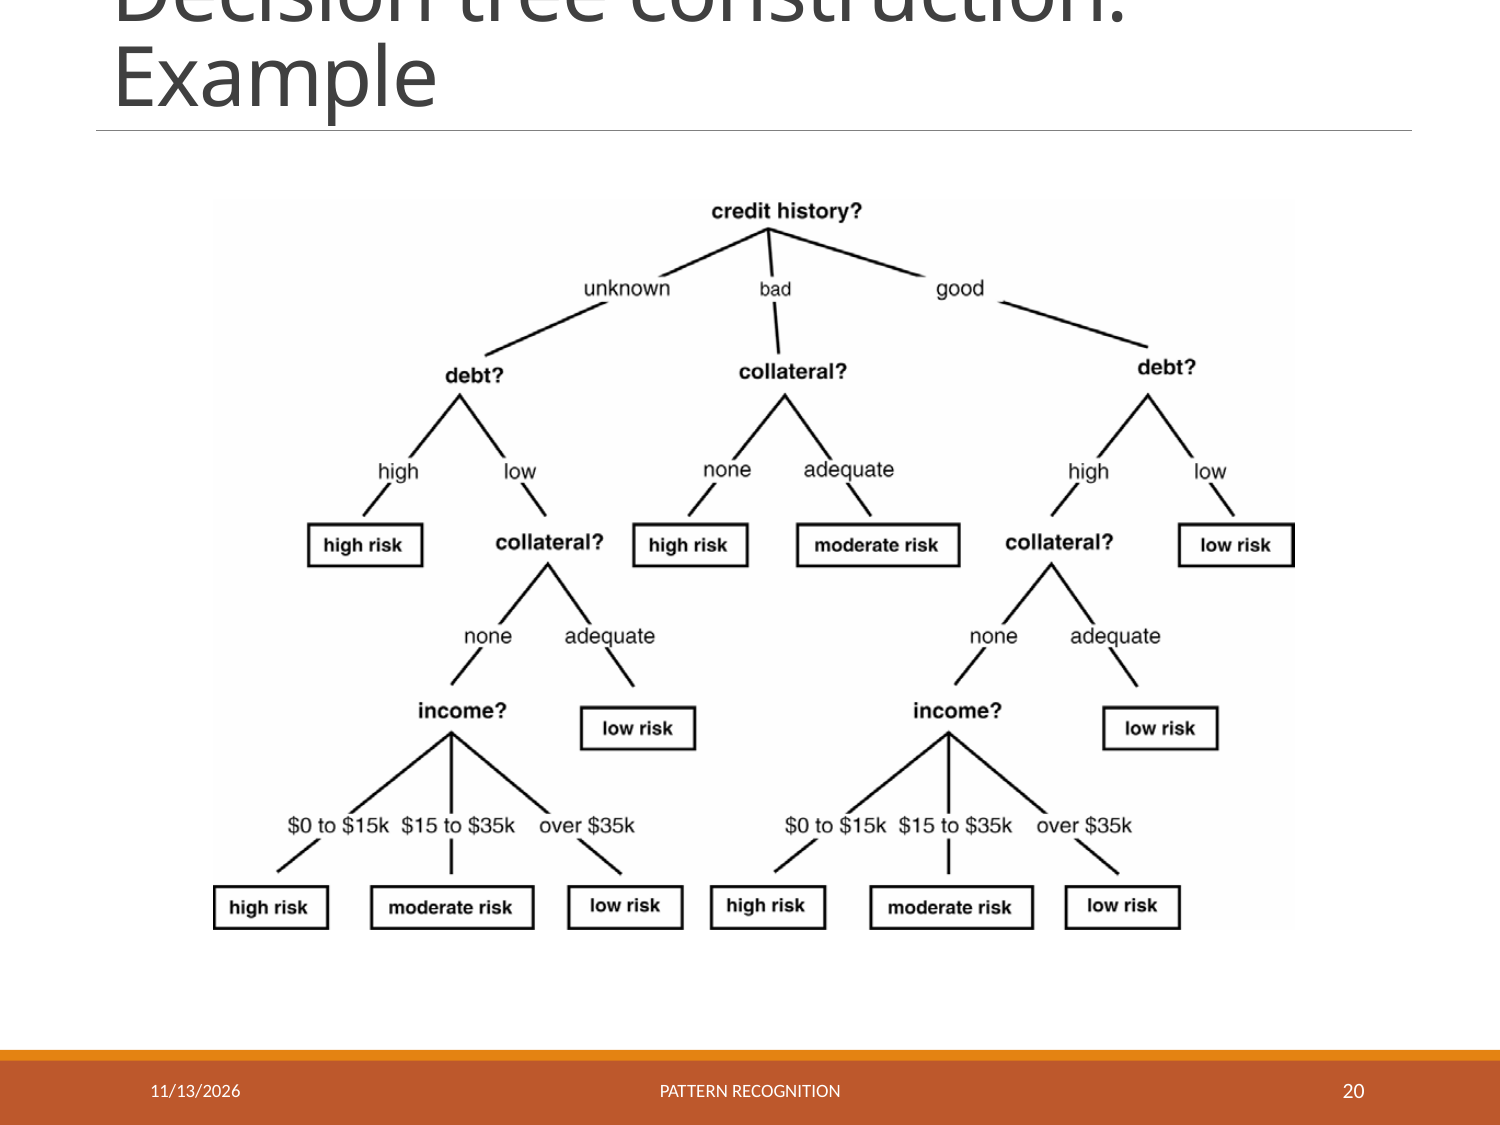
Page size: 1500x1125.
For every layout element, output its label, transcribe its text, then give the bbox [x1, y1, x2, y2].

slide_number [135, 1059, 440, 1120]
footer Pattern recognition [453, 1059, 1047, 1120]
title Decision tree construction: Example [96, 19, 1413, 131]
slide_number 20 [1218, 1059, 1380, 1120]
picture [213, 199, 1296, 931]
